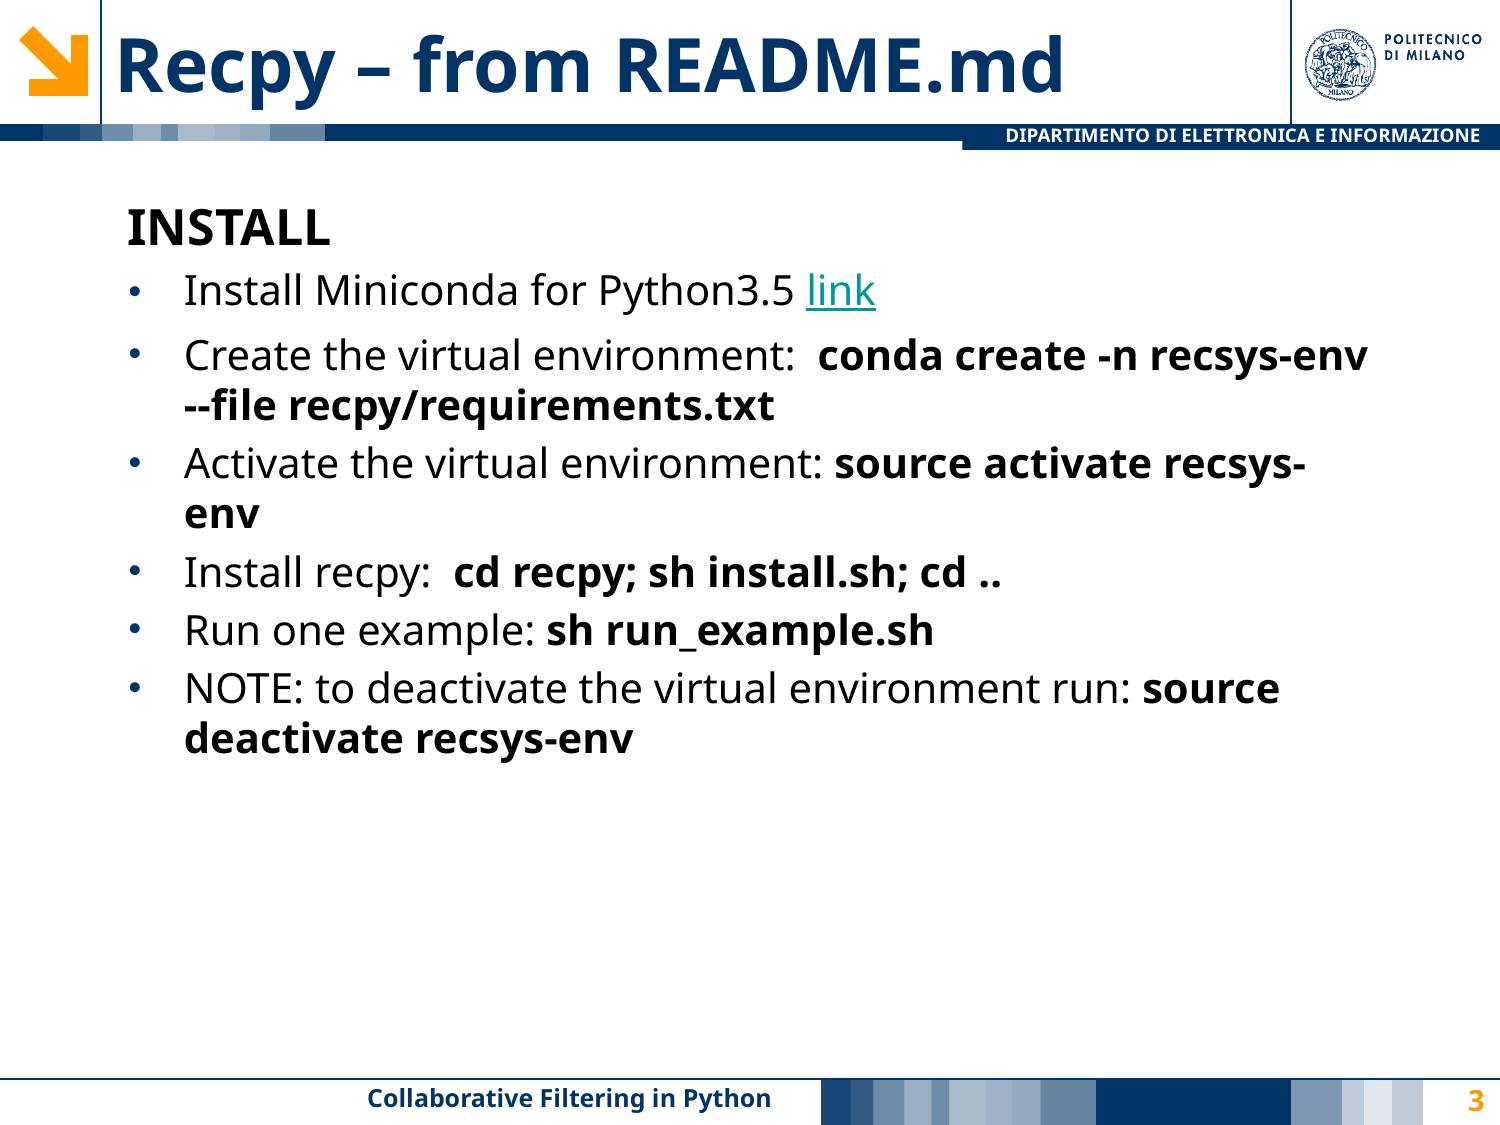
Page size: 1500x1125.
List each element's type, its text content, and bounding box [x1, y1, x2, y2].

picture [1139, 131, 1146, 137]
picture [788, 1078, 1187, 1125]
title Recpy – from README.md [99, 0, 1276, 126]
footer Collaborative Filtering in Python [0, 1074, 788, 1125]
slide_number 3 [1187, 1074, 1500, 1125]
picture [0, 0, 1500, 141]
picture [1251, 131, 1258, 137]
picture [1367, 131, 1374, 137]
list INSTALL Install Miniconda for Python3.5 link Create the virtual environment: conda create -n recsys-env --file recpy/requirements.txt Activate the virtual environment: source activate recsys-env Install recpy: cd recpy; sh install.sh; cd .. Run one example: sh run_example.sh NOTE: to deactivate the virtual environment run: source deactivate recsys-env [112, 187, 1388, 998]
picture [1443, 131, 1450, 137]
